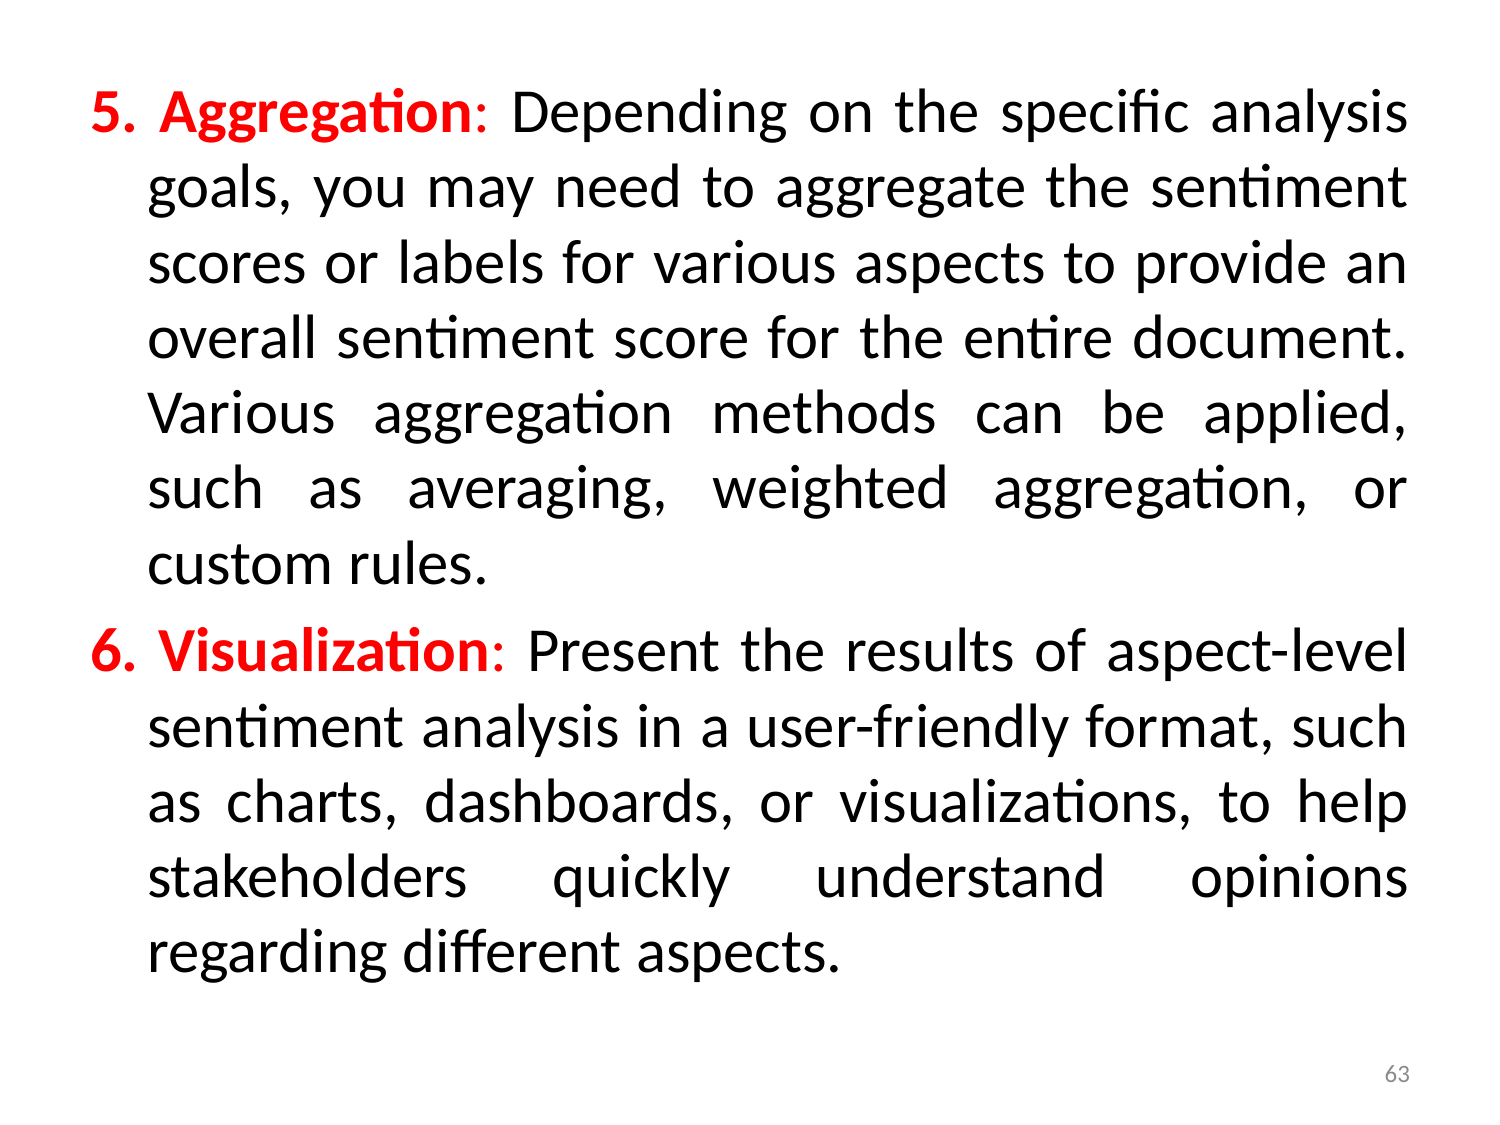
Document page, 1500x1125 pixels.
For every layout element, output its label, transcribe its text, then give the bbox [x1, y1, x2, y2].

slide_number 63 [1074, 1042, 1425, 1103]
list 5. Aggregation: Depending on the specific analysis goals, you may need to aggregate the sentiment scores or labels for various aspects to provide an overall sentiment score for the entire document. Various aggregation methods can be applied, such as averaging, weighted aggregation, or custom rules. 6. Visualization: Present the results of aspect-level sentiment analysis in a user-friendly format, such as charts, dashboards, or visualizations, to help stakeholders quickly understand opinions regarding different aspects. [75, 62, 1425, 1005]
